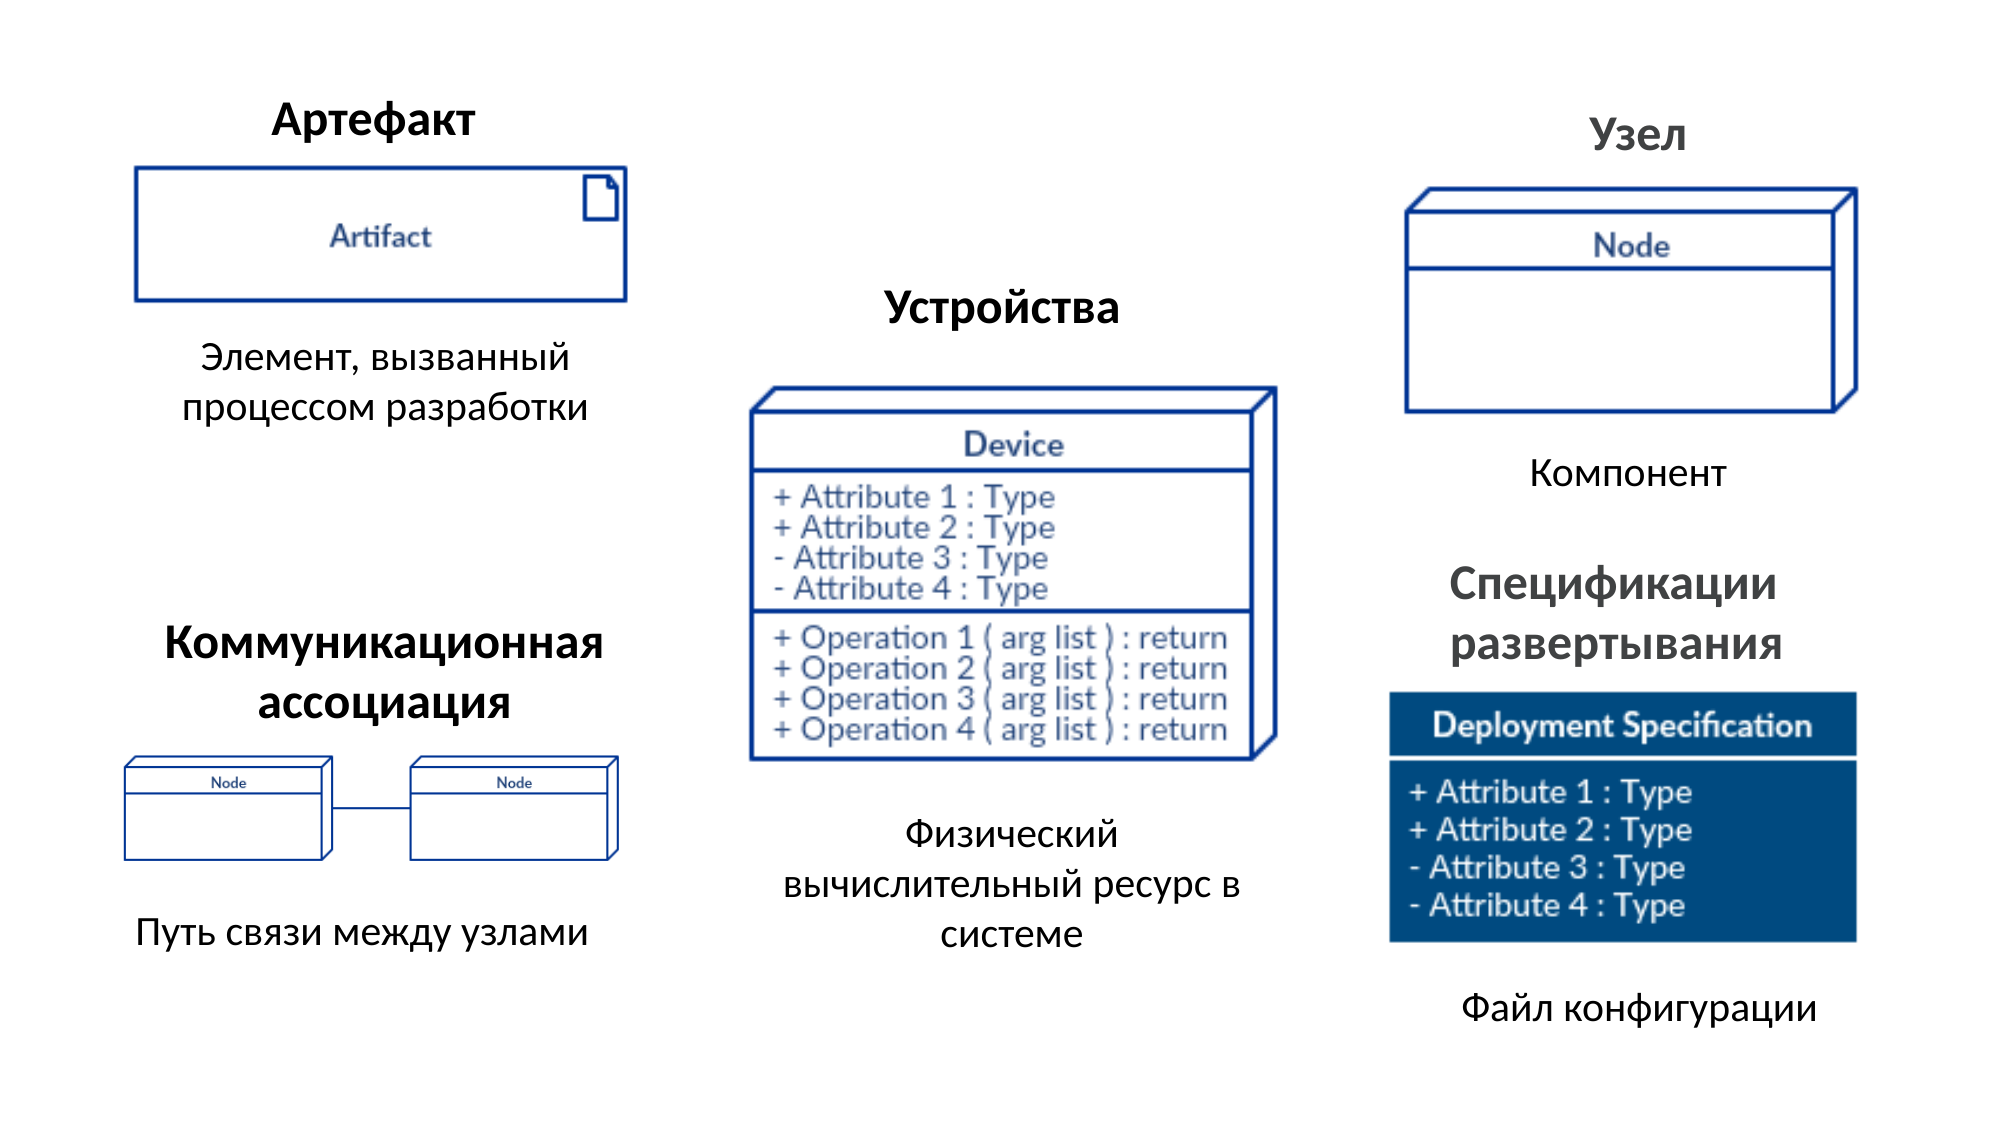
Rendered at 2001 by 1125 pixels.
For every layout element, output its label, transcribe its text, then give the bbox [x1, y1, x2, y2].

picture [1362, 142, 1895, 437]
picture [105, 727, 644, 881]
text_box Коммуникационная ассоциация [126, 600, 643, 727]
text_box Путь связи между узлами [120, 896, 626, 962]
picture [1362, 655, 1895, 957]
text_box Артефакт [256, 77, 515, 130]
text_box Файл конфигурации [1446, 972, 1839, 1038]
picture [107, 130, 645, 316]
text_box Узел [1574, 93, 1715, 142]
picture [696, 342, 1311, 783]
text_box Устройства [784, 266, 1221, 342]
text_box Физический вычислительный ресурс в системе [754, 798, 1270, 964]
text_box Спецификации развертывания [1434, 542, 1821, 655]
text_box Элемент, вызванный процессом разработки [146, 321, 625, 437]
text_box Компонент [1514, 437, 1754, 503]
